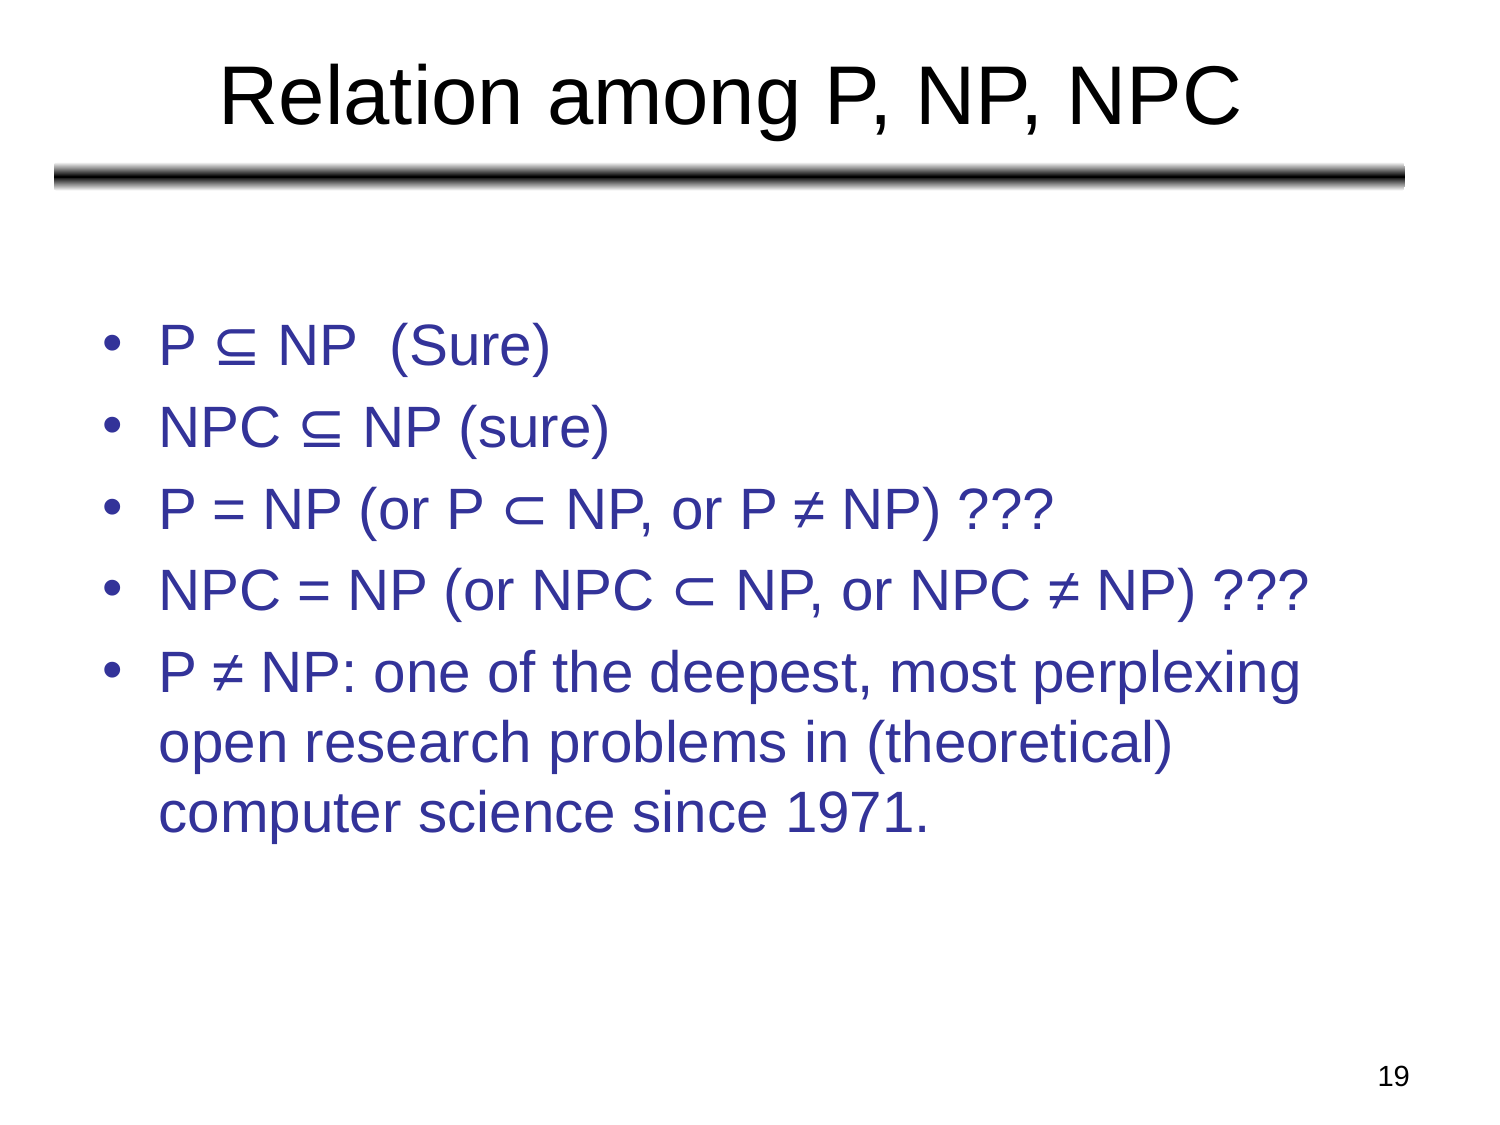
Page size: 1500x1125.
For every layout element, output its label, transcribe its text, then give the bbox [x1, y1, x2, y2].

text_box ‹#› [1074, 1049, 1425, 1103]
list P ⊆ NP (Sure) NPC ⊆ NP (sure) P = NP (or P ⊂ NP, or P ≠ NP) ??? NPC = NP (or NPC ⊂ NP, or NPC ≠ NP) ??? P ≠ NP: one of the deepest, most perplexing open research problems in (theoretical) computer science since 1971. [87, 299, 1438, 988]
title Relation among P, NP, NPC [55, 16, 1406, 166]
